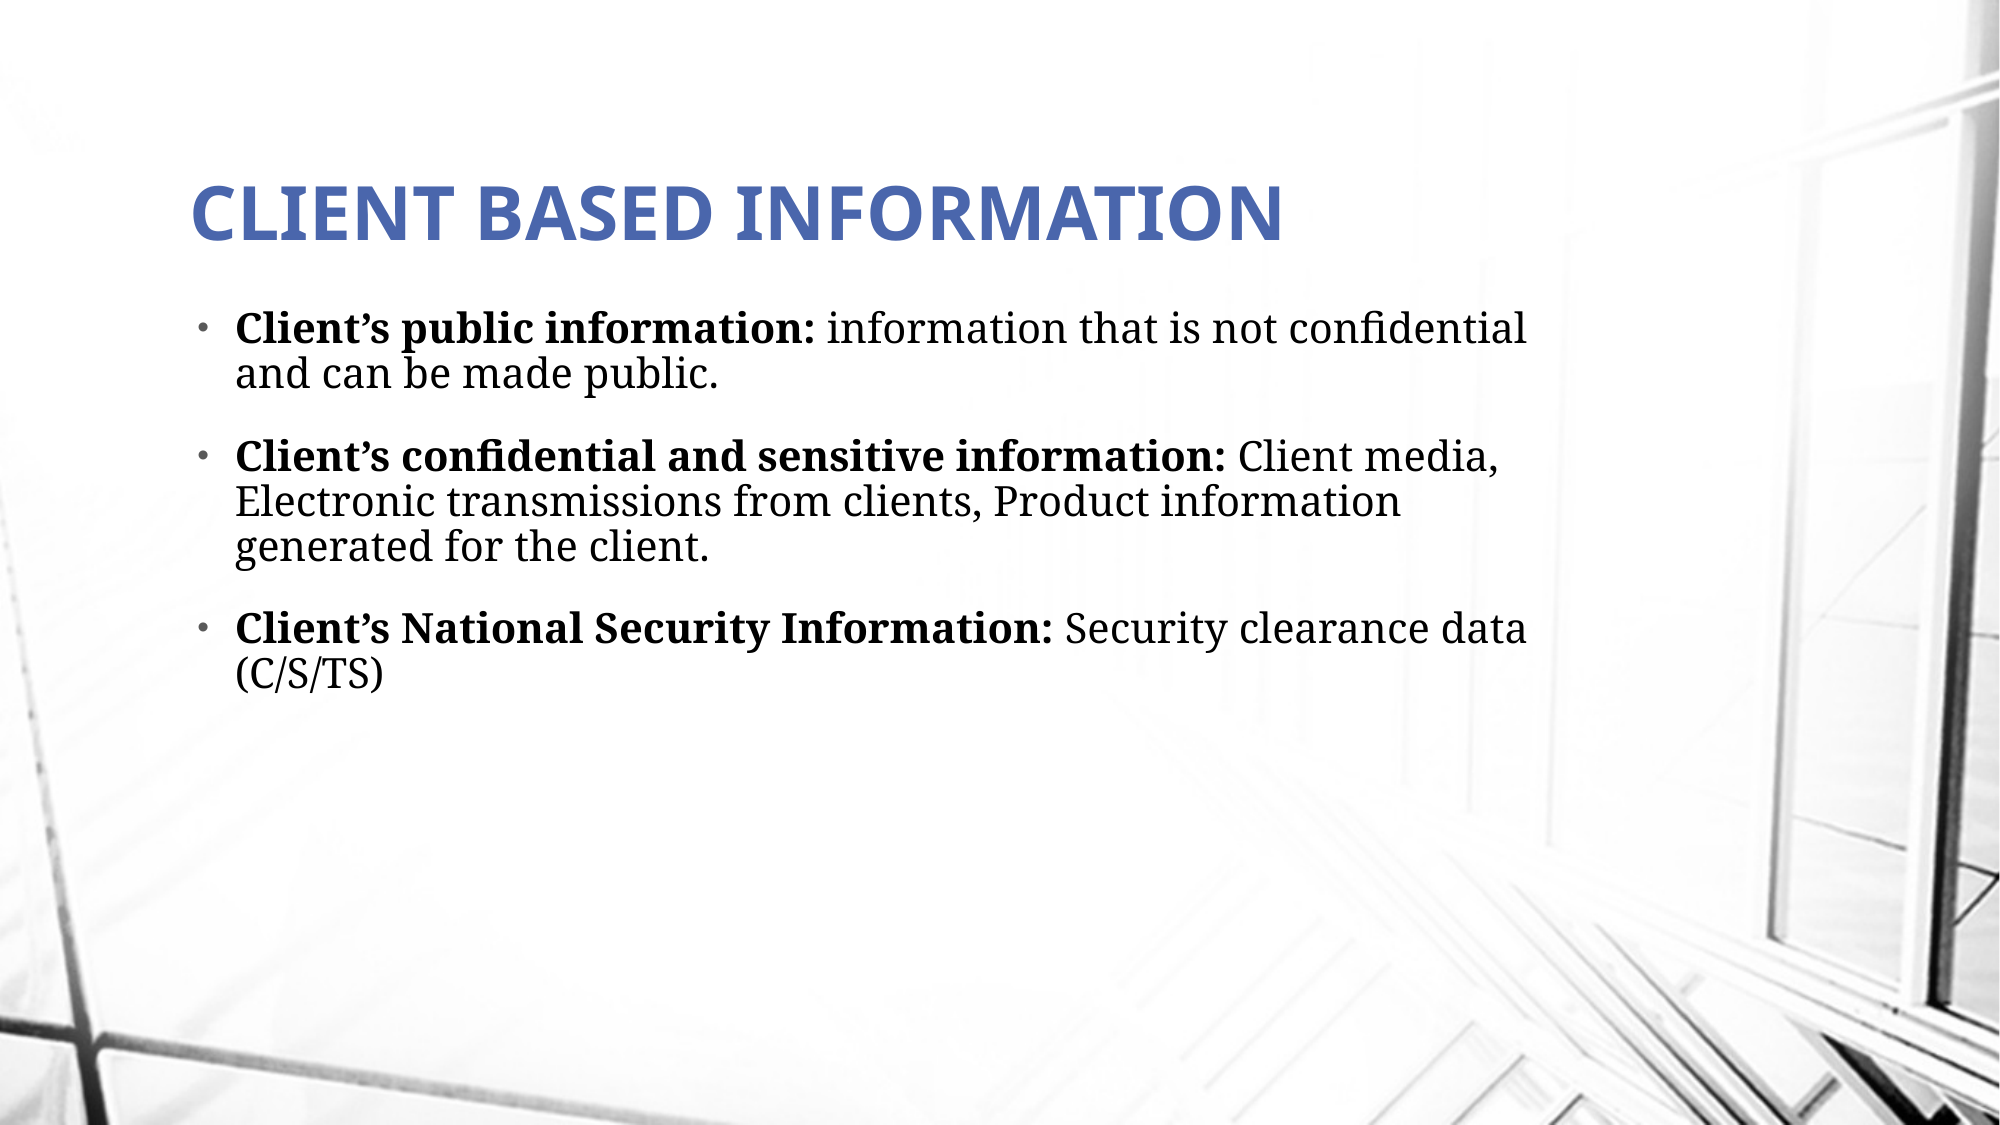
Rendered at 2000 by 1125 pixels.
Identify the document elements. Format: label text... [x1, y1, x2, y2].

list Client’s public information: information that is not confidential and can be made public. Client’s confidential and sensitive information: Client media, Electronic transmissions from clients, Product information generated for the client. Client’s National Security Information: Security clearance data (C/S/TS) [174, 299, 1600, 988]
picture [0, 0, 2000, 1125]
title CLIENT BASED INFORMATION [174, 87, 1600, 263]
